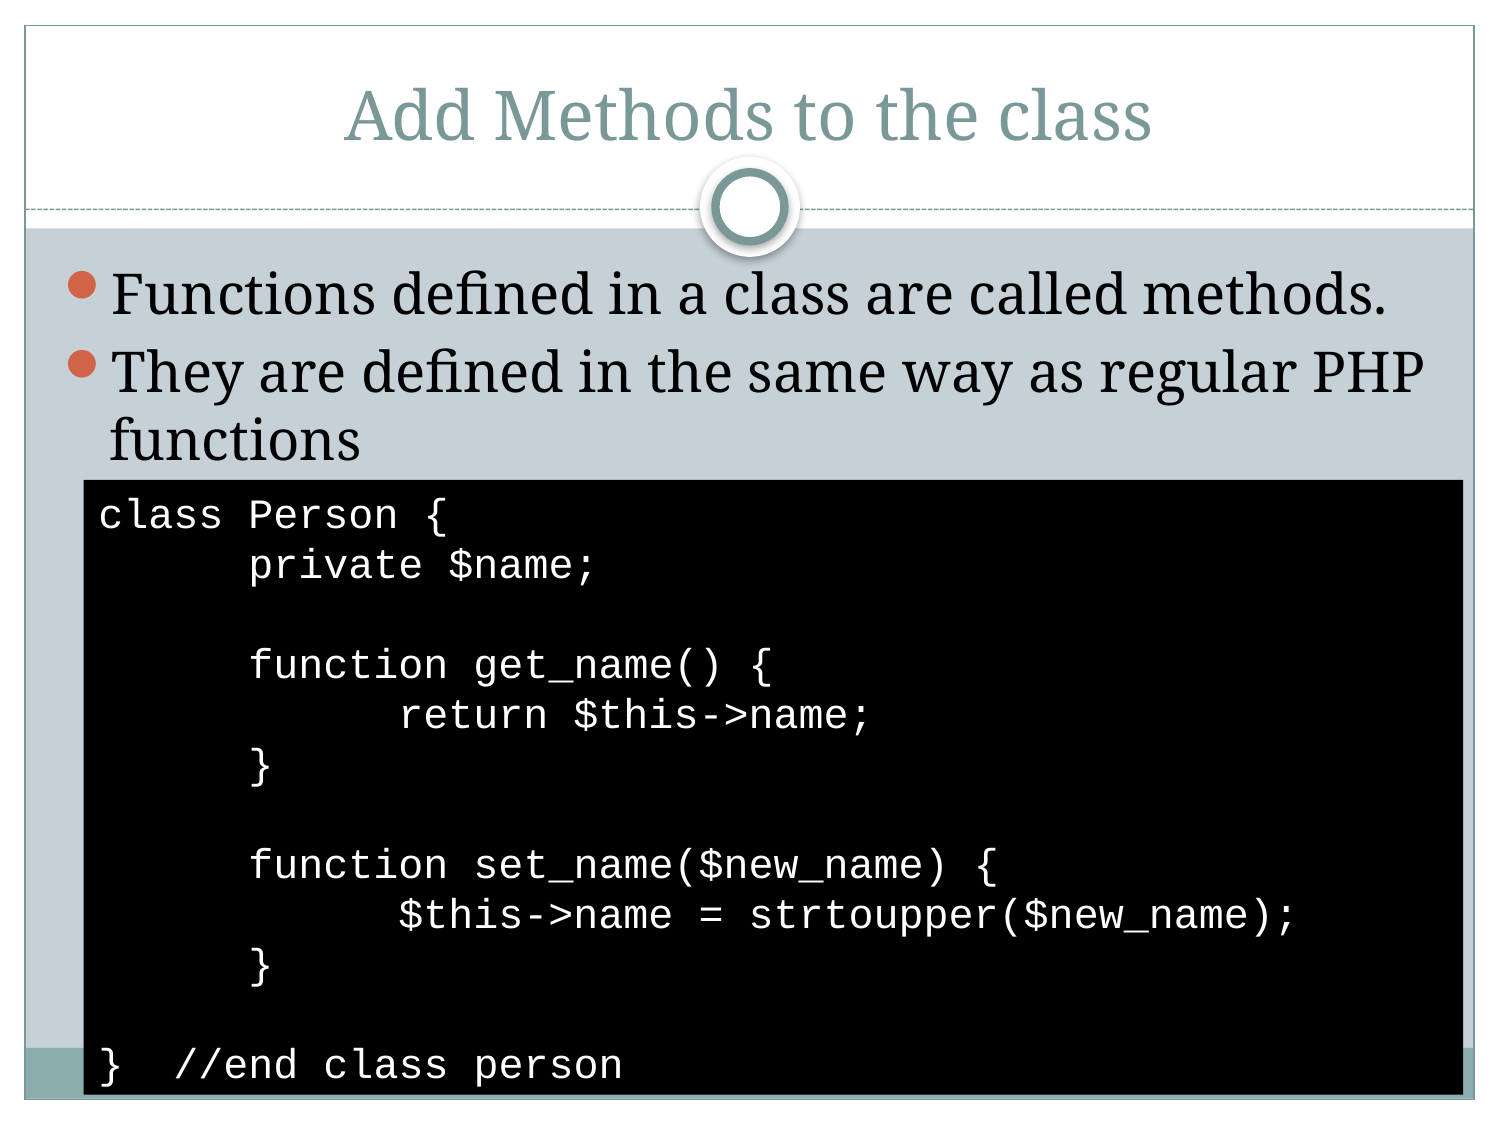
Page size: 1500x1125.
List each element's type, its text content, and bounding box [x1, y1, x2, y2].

title Add Methods to the class [49, 37, 1450, 162]
text_box class Person { private $name; function get_name() { return $this->name; } function set_name($new_name) { $this->name = strtoupper($new_name); } } //end class person [83, 479, 1464, 1095]
list Functions defined in a class are called methods. They are defined in the same way as regular PHP functions [49, 250, 1445, 1001]
